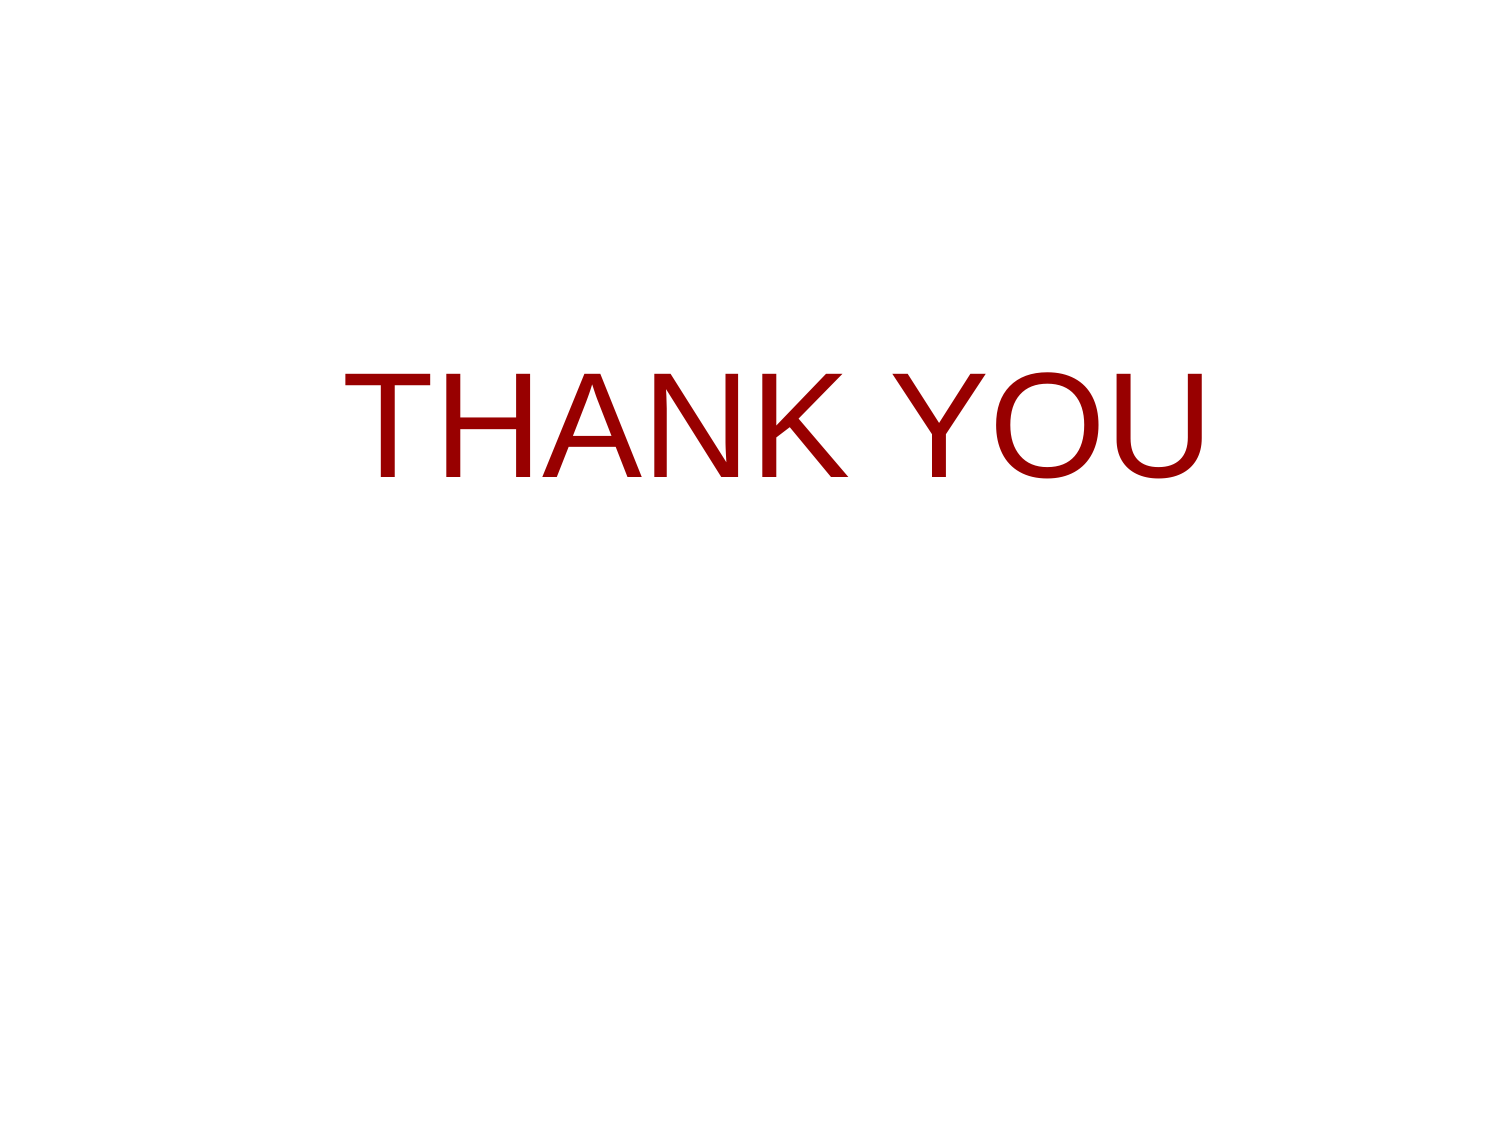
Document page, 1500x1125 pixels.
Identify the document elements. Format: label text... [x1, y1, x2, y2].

text_box THANK YOU [27, 216, 1426, 965]
